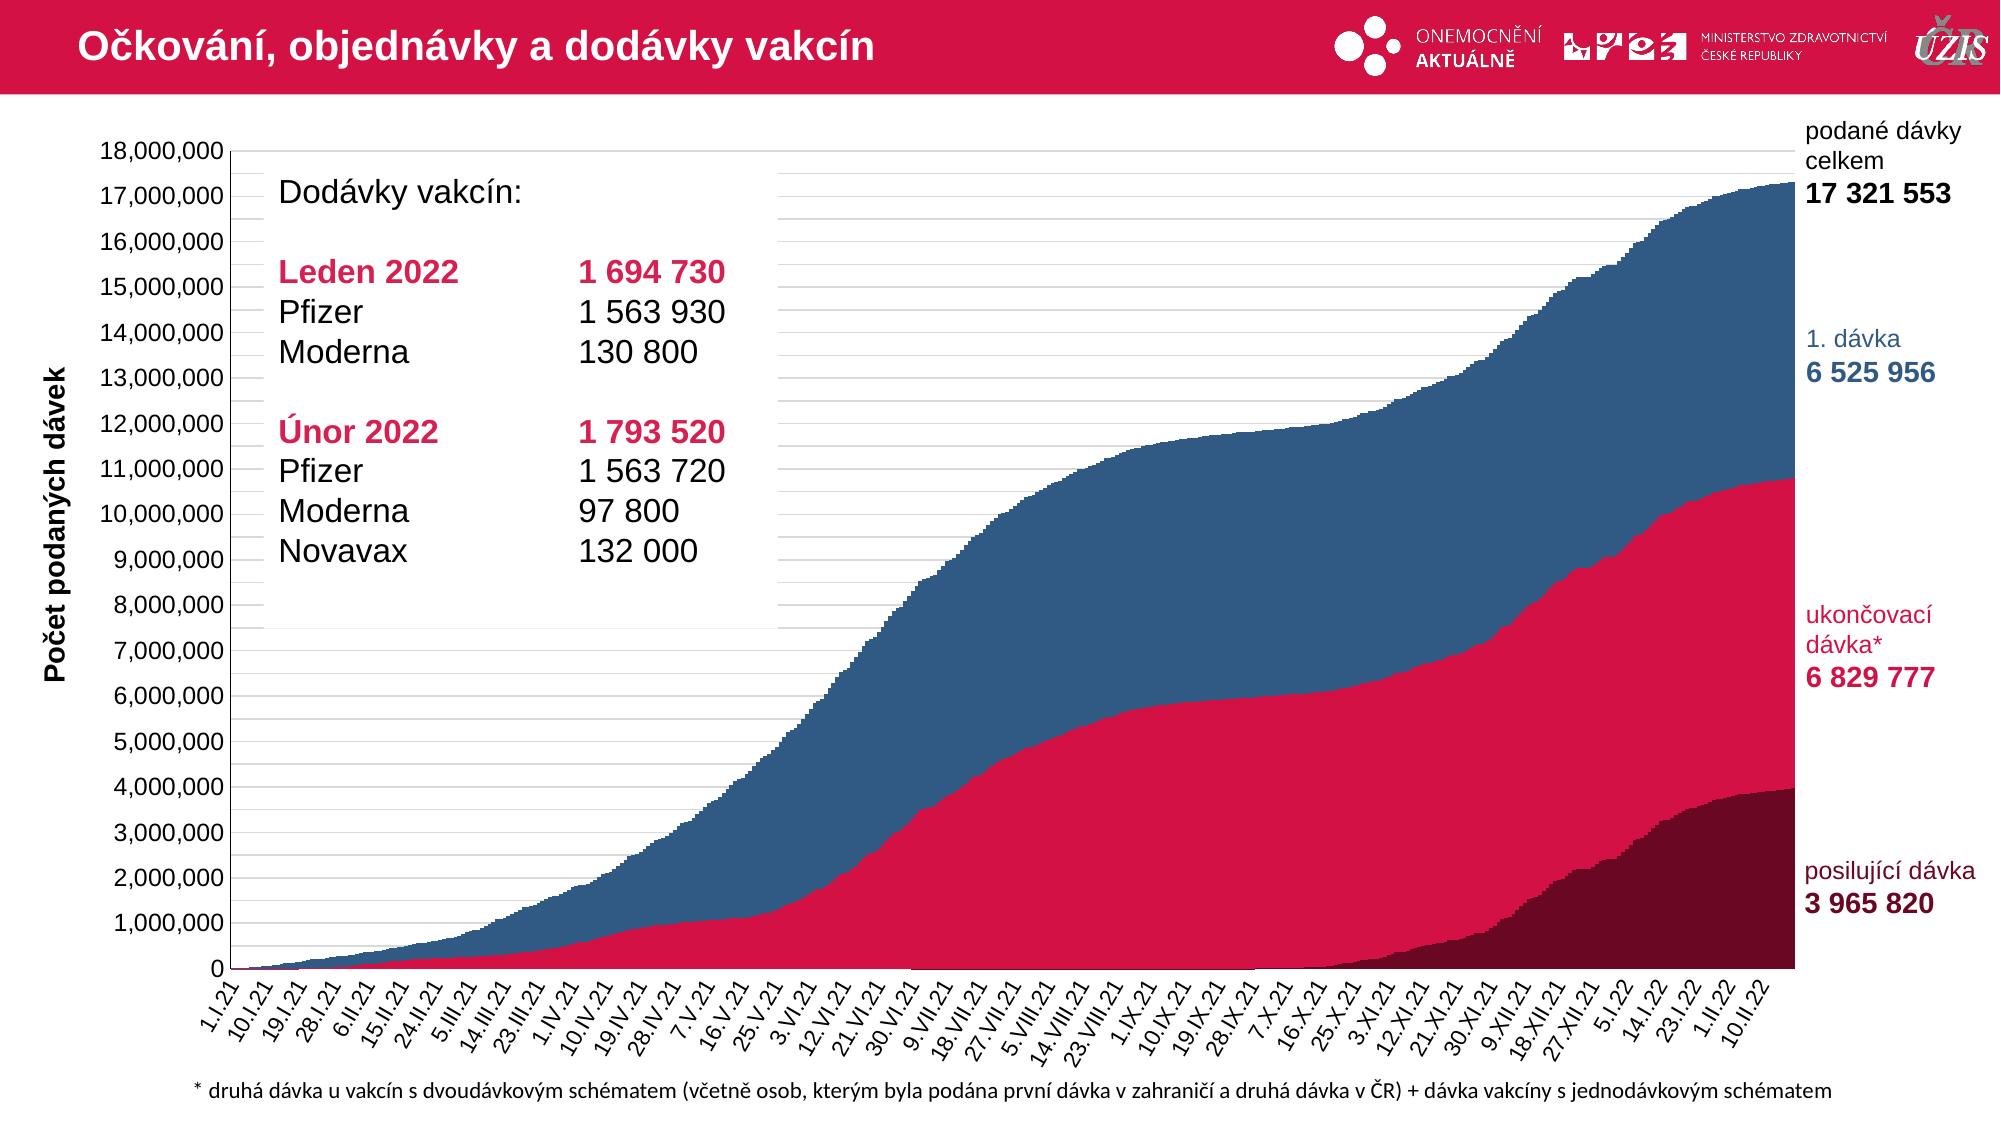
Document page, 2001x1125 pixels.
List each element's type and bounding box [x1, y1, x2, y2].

text_box [1790, 107, 1993, 217]
picture [1334, 16, 1542, 76]
text_box [177, 1068, 1976, 1111]
text_box [1873, 847, 1992, 927]
text_box [27, 346, 62, 705]
picture [1915, 15, 1989, 66]
chart [62, 130, 1873, 1089]
title [62, 0, 948, 95]
text_box [1873, 315, 1952, 396]
text_box [1873, 591, 1994, 701]
picture [1563, 31, 1888, 60]
